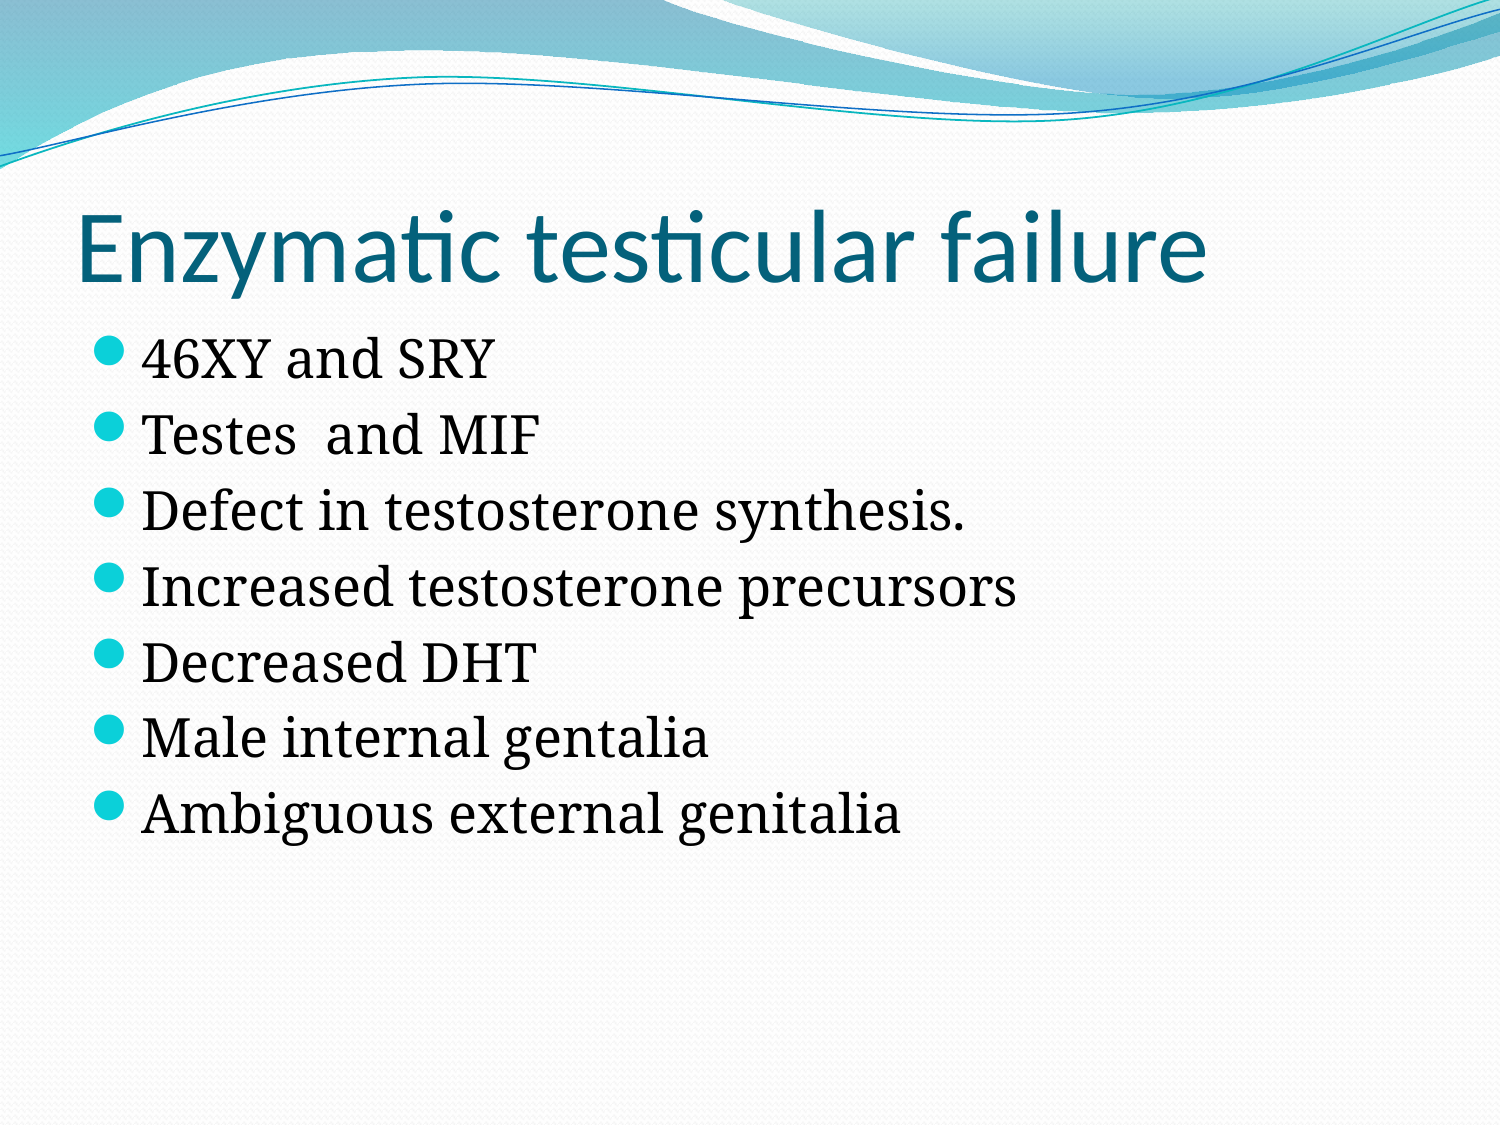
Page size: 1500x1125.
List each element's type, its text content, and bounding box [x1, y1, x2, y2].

title Enzymatic testicular failure [75, 115, 1425, 303]
list 46XY and SRY Testes and MIF Defect in testosterone synthesis. Increased testosterone precursors Decreased DHT Male internal gentalia Ambiguous external genitalia [75, 317, 1425, 1038]
